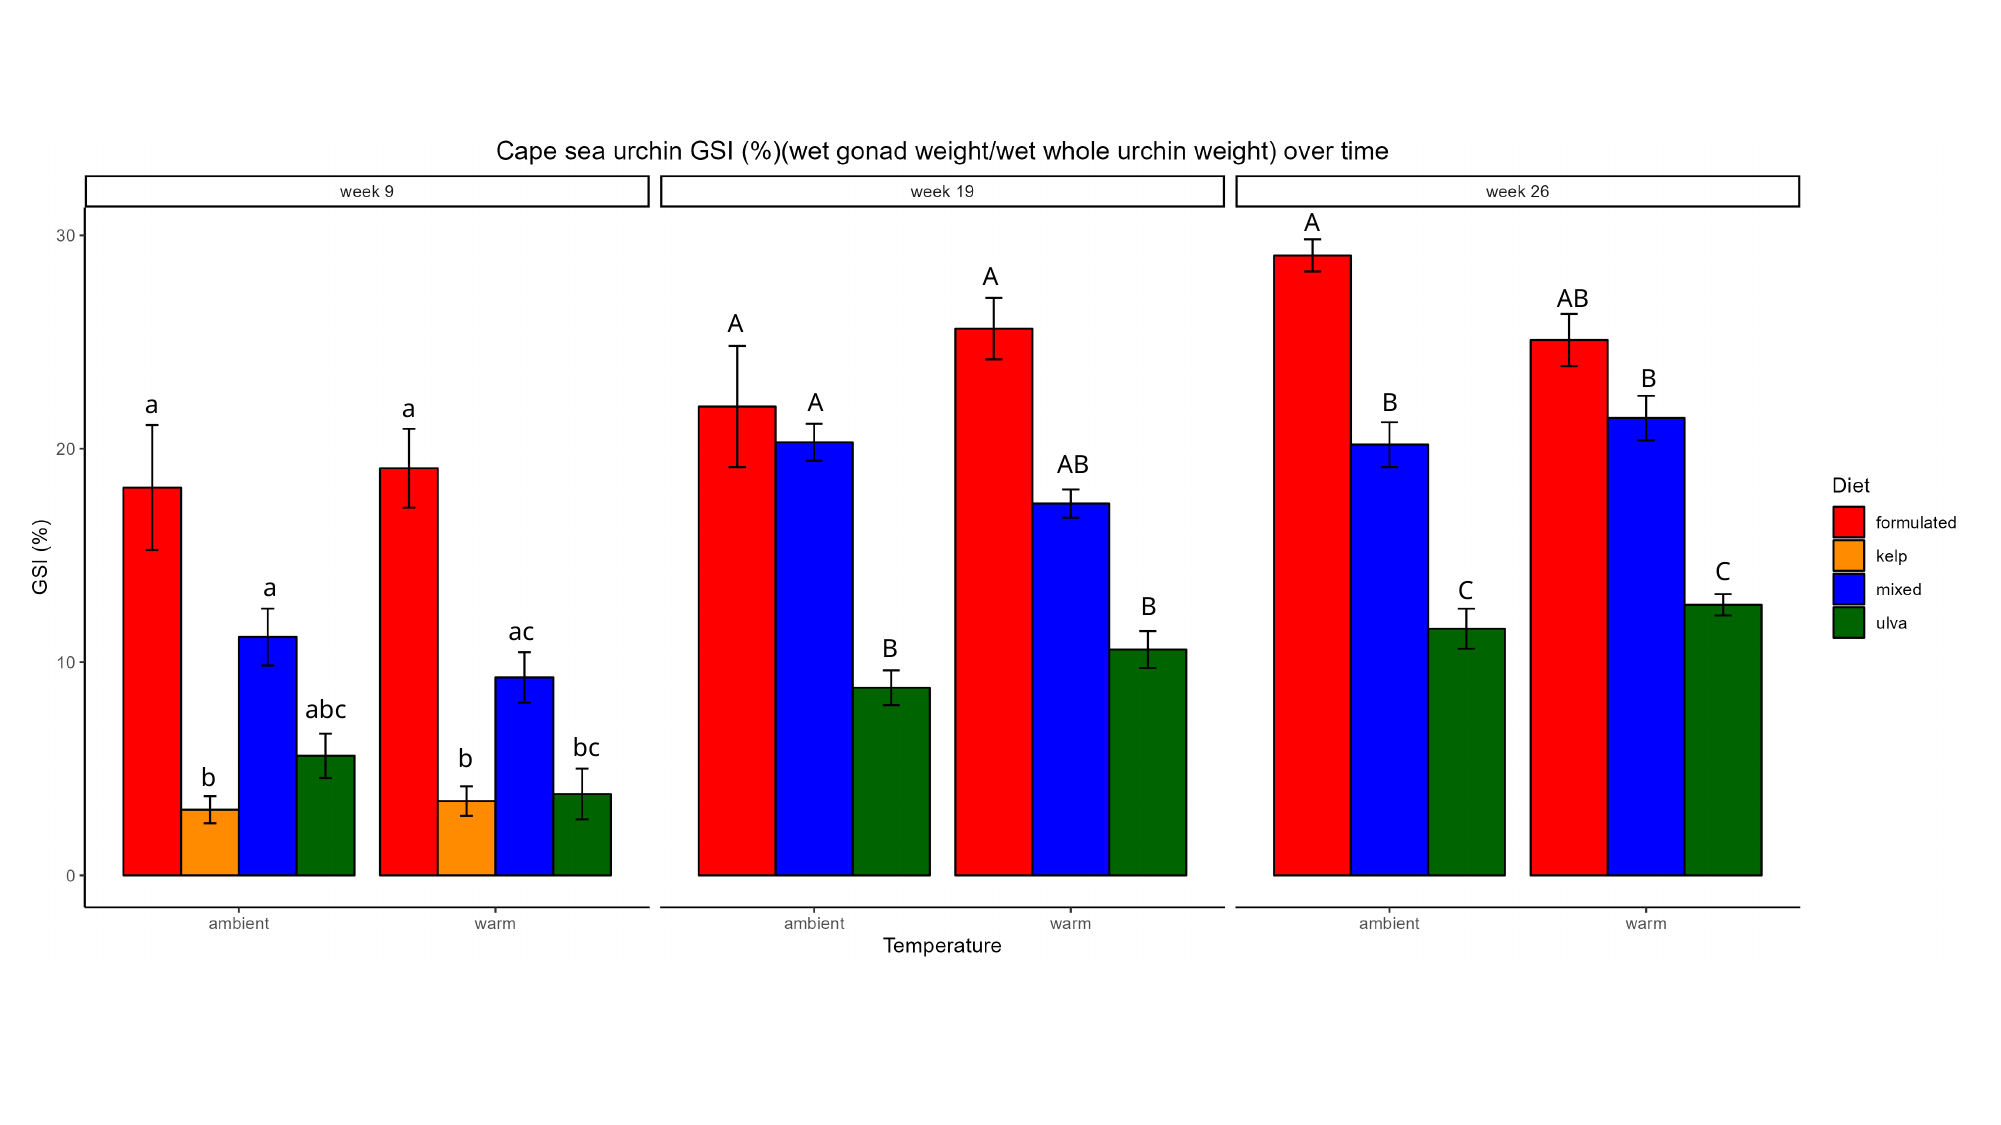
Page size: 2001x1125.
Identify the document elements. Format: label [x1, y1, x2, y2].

text_box [185, 199, 1757, 800]
list [21, 130, 1978, 967]
